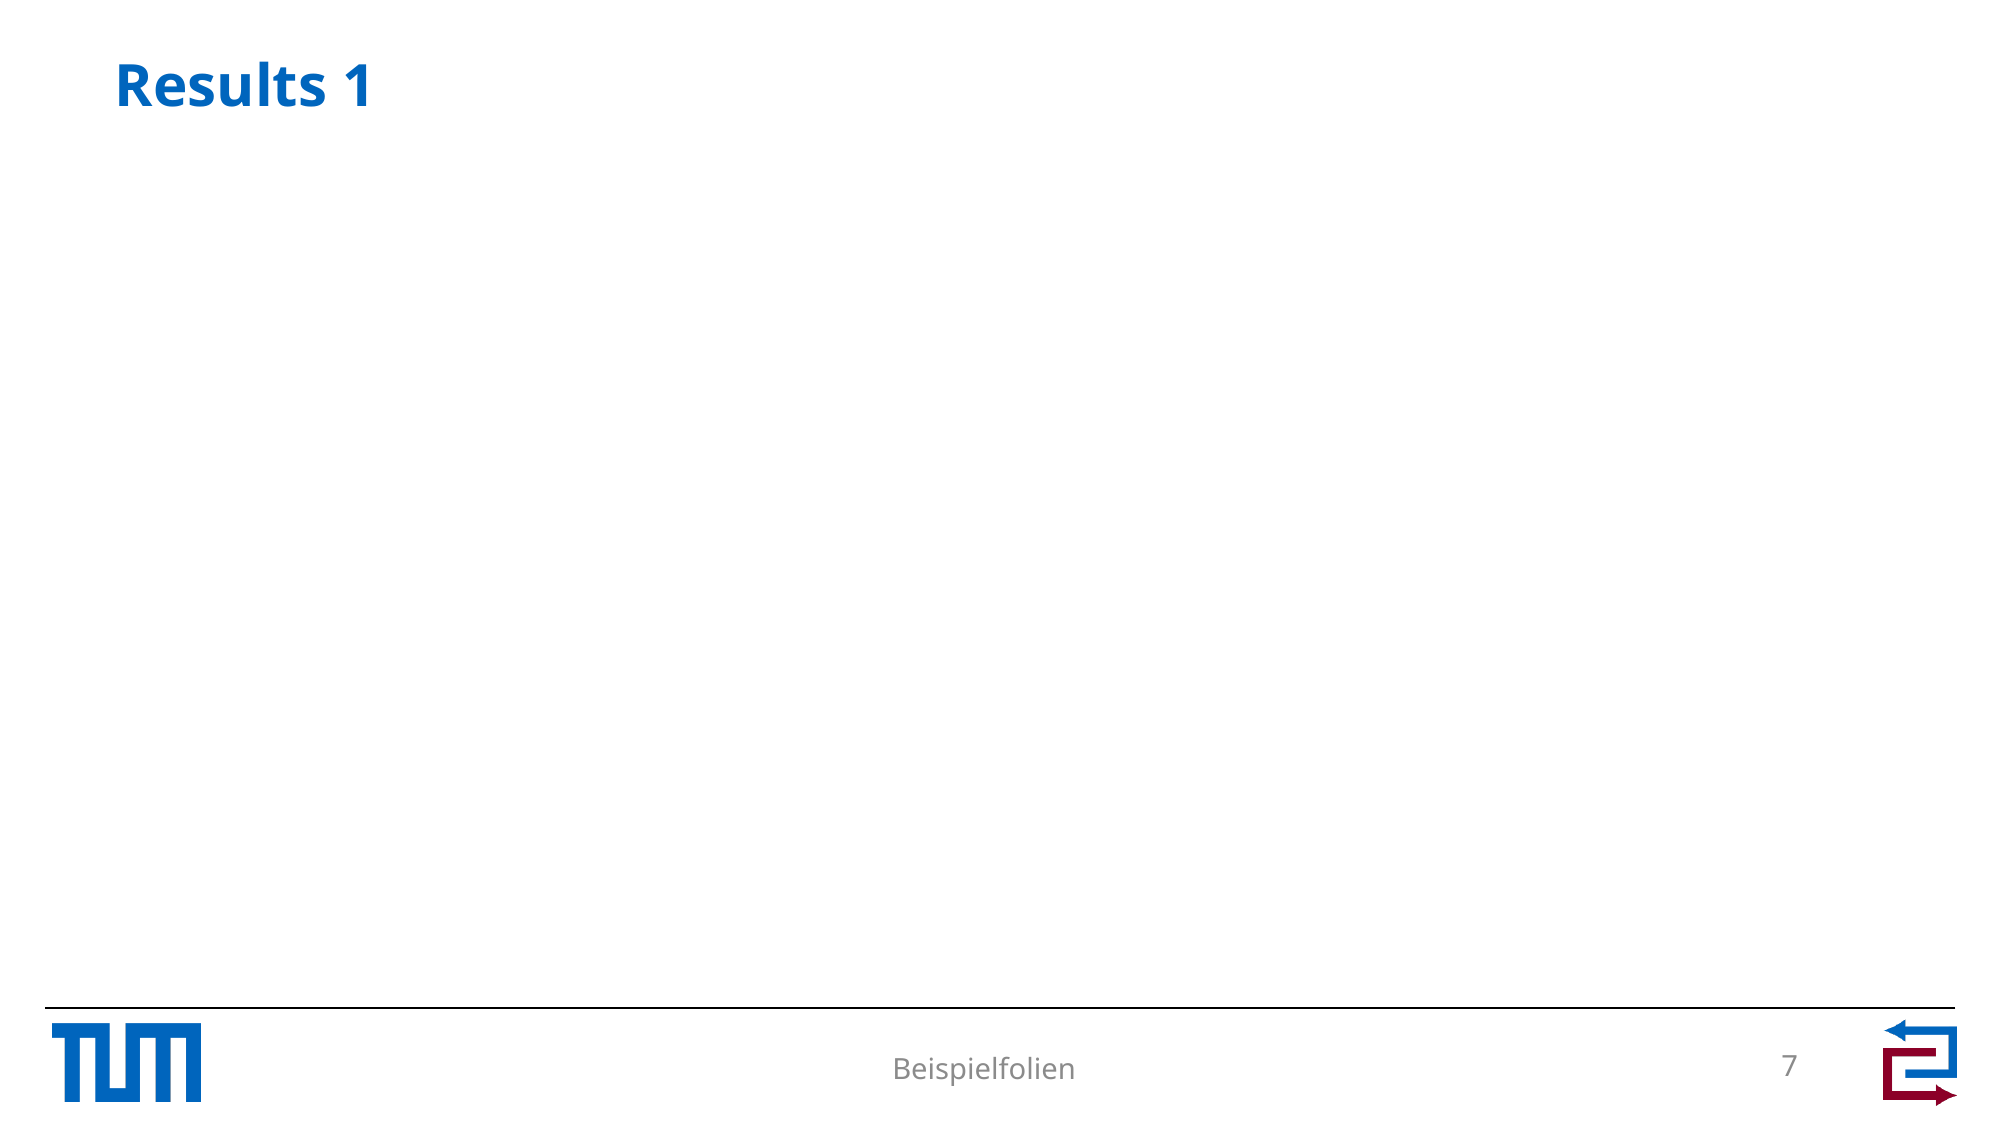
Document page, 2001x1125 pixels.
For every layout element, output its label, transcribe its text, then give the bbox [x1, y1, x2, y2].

picture [52, 1023, 201, 1102]
slide_number 7 [1629, 1036, 1814, 1097]
footer Beispielfolien [338, 1037, 1630, 1099]
title Results 1 [99, 23, 1532, 143]
picture [1883, 1019, 1957, 1106]
